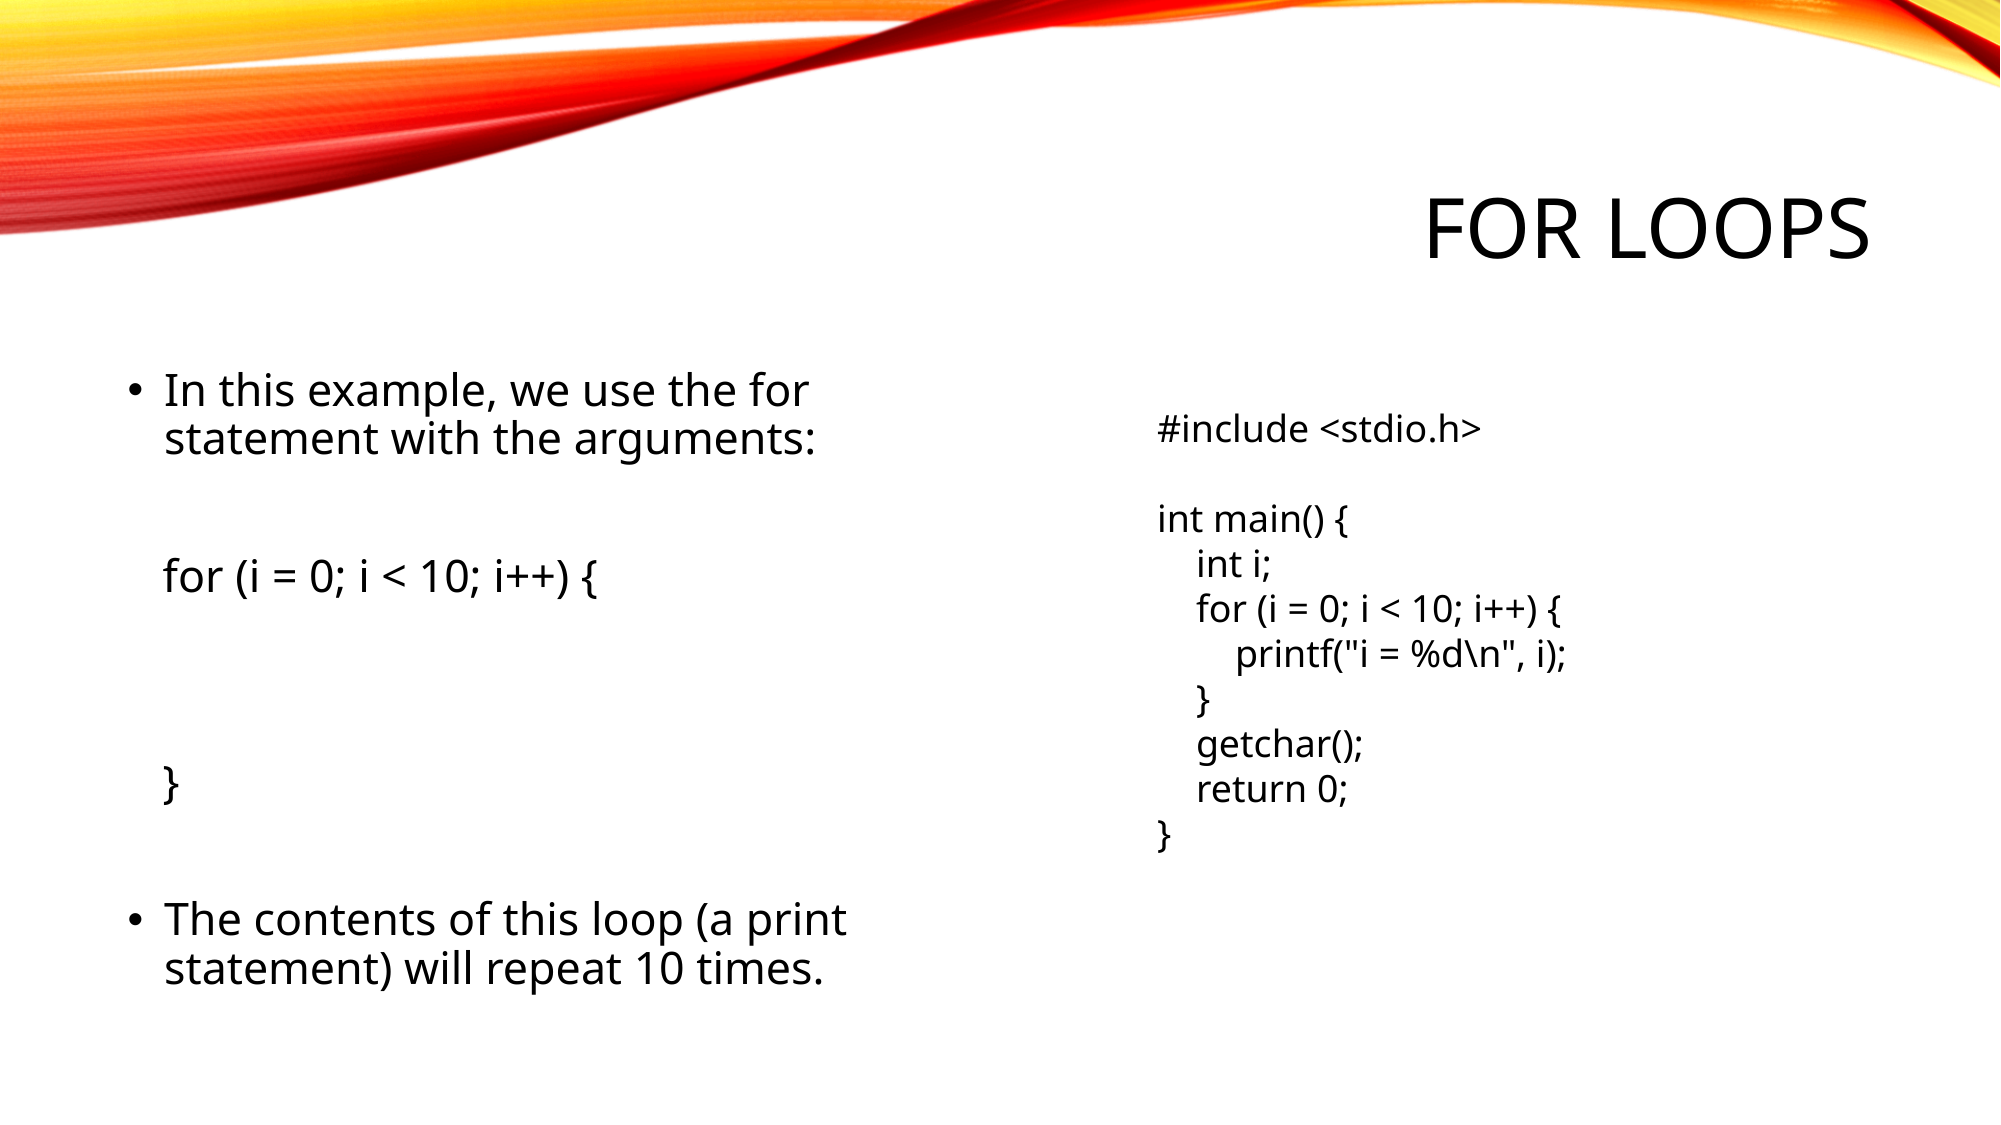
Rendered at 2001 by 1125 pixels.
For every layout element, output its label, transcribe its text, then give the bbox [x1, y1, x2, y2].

title FOR LOOPS [474, 125, 1888, 338]
text_box #include <stdio.h> int main() { int i; for (i = 0; i < 10; i++) { printf("i = %d\n", i); } getchar(); return 0; } [1142, 397, 1792, 863]
picture [0, 0, 2000, 237]
list In this example, we use the for statement with the arguments: for (i = 0; i < 10; i++) { } The contents of this loop (a print statement) will repeat 10 times. [112, 360, 913, 1002]
